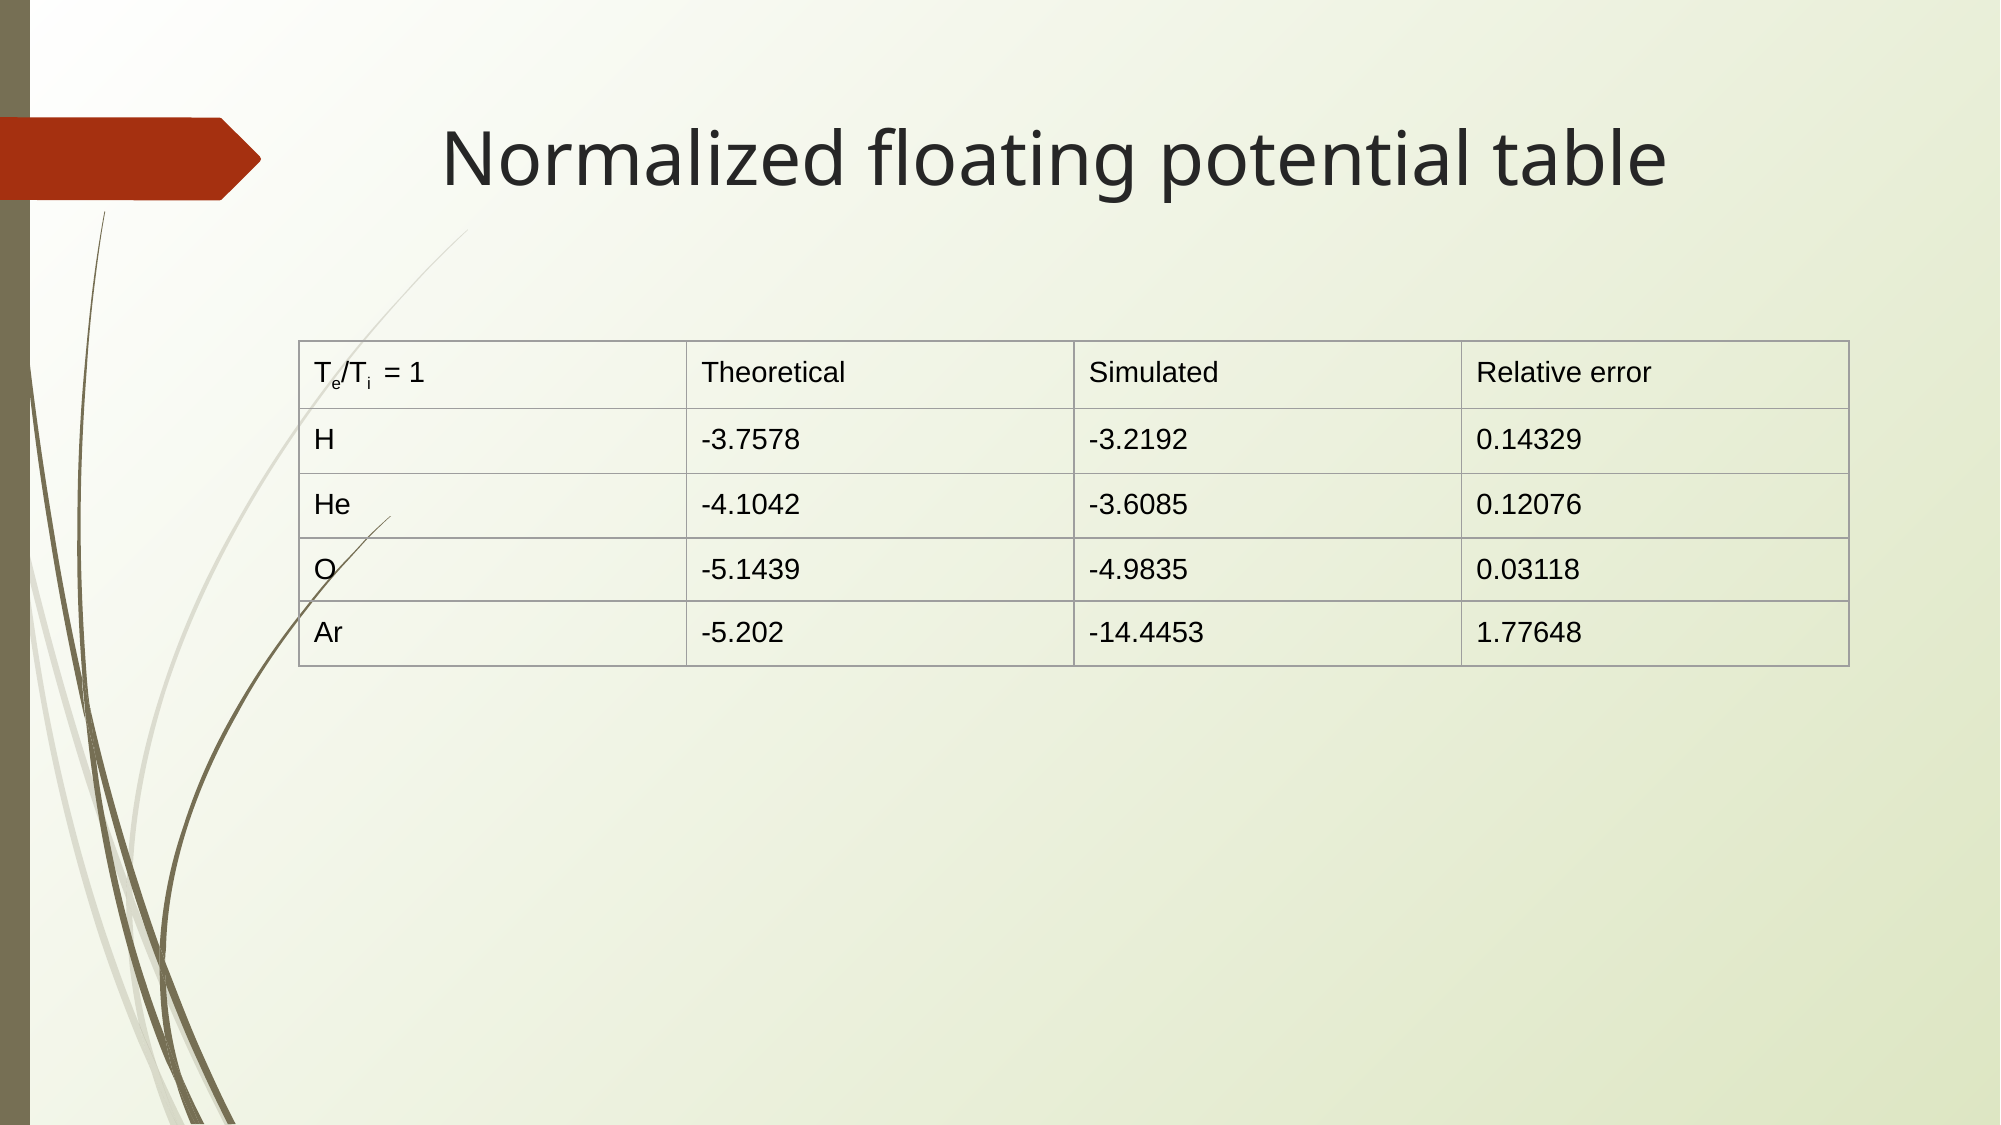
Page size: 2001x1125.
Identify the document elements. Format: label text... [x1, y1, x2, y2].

table_cell Ar [300, 602, 686, 665]
table_cell -5.1439 [687, 539, 1073, 600]
table_cell -3.6085 [1075, 474, 1461, 537]
table_header Simulated [1075, 342, 1461, 408]
table_cell 0.12076 [1462, 474, 1848, 537]
table_header Te/Ti = 1 [300, 342, 686, 408]
table_cell 1.77648 [1462, 602, 1848, 665]
table_cell -14.4453 [1075, 602, 1461, 665]
table_header Theoretical [687, 342, 1073, 408]
table_cell -3.2192 [1075, 409, 1461, 473]
table_cell -3.7578 [687, 409, 1073, 473]
title Normalized floating potential table [425, 102, 1888, 313]
table_header Relative error [1462, 342, 1848, 408]
list [424, 350, 1888, 970]
table_cell -5.202 [687, 602, 1073, 665]
table_cell 0.14329 [1462, 409, 1848, 473]
table_cell He [300, 474, 686, 537]
table_cell 0.03118 [1462, 539, 1848, 600]
table_cell -4.9835 [1075, 539, 1461, 600]
table_cell -4.1042 [687, 474, 1073, 537]
table_cell O [300, 539, 686, 600]
table_cell H [300, 409, 686, 473]
